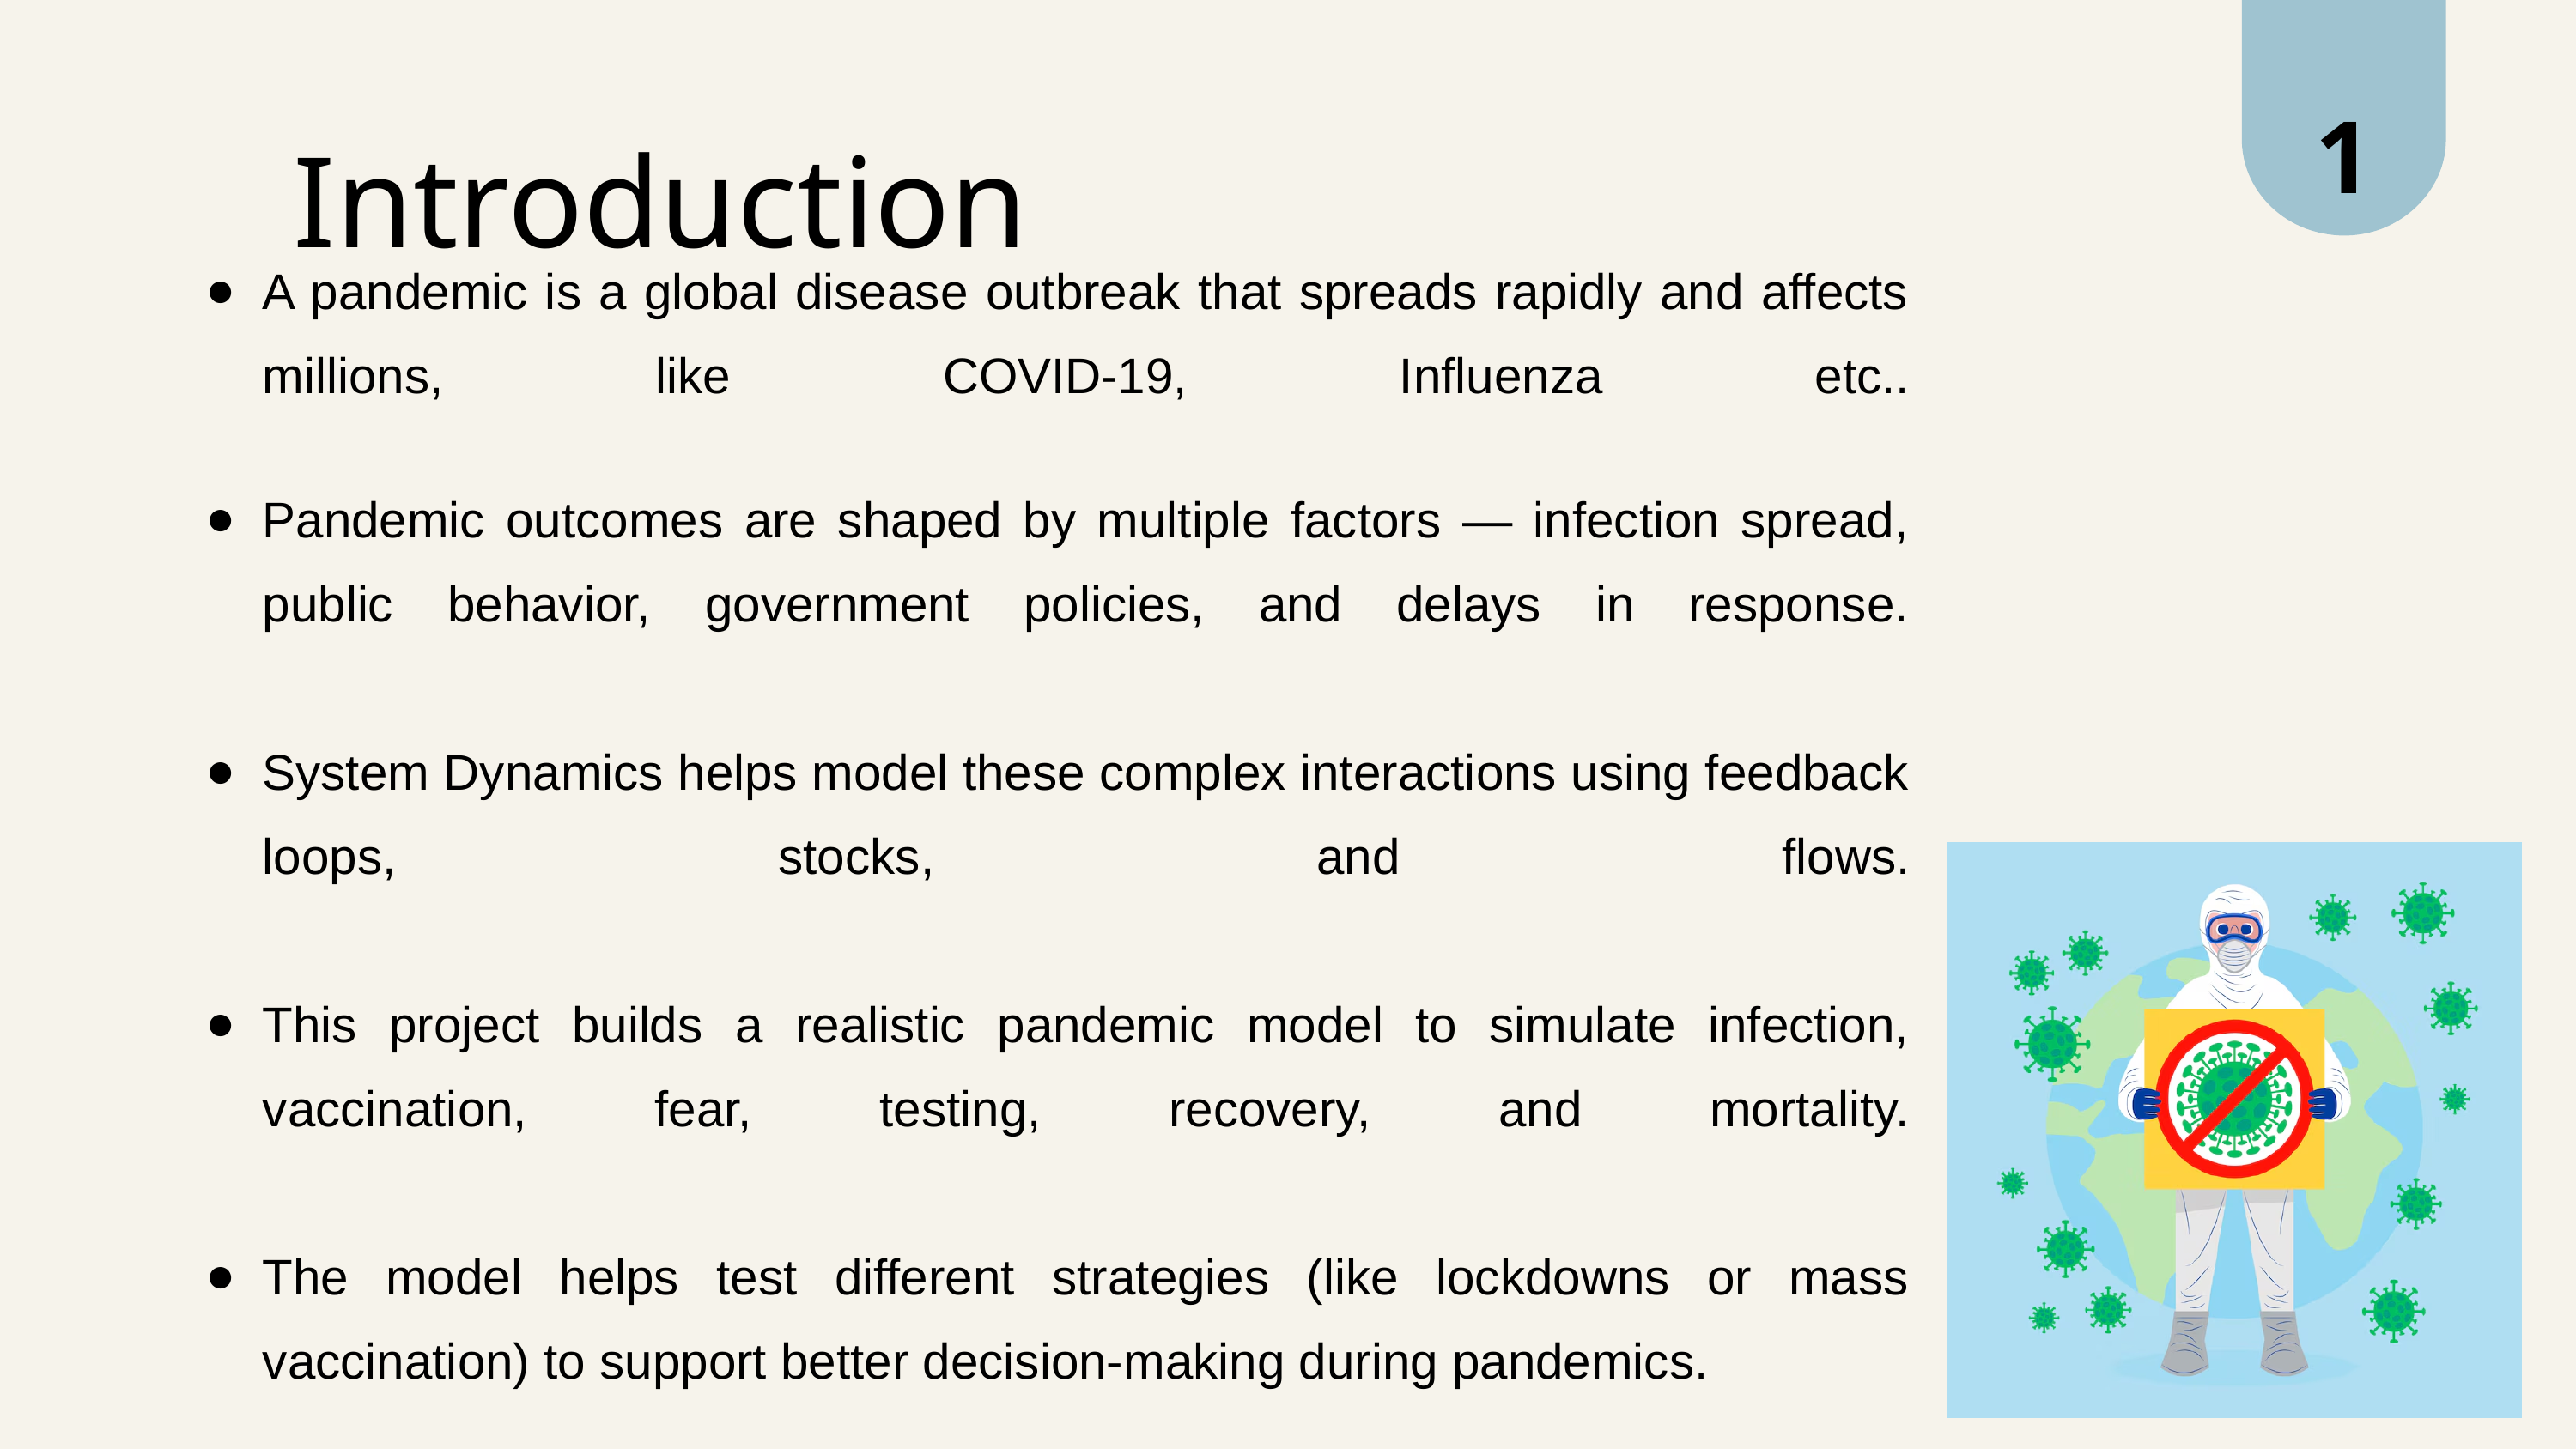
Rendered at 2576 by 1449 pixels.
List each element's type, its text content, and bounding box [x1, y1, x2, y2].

text_box Introduction [0, 62, 1437, 273]
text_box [2233, 0, 2455, 236]
text_box A pandemic is a global disease outbreak that spreads rapidly and affects millions, like COVID-19, Influenza etc.. Pandemic outcomes are shaped by multiple factors — infection spread, public behavior, government policies, and delays in response. System Dynamics helps model these complex interactions using feedback loops, stocks, and flows. This project builds a realistic pandemic model to simulate infection, vaccination, fear, testing, recovery, and mortality. The model helps test different strategies (like lockdowns or mass vaccination) to support better decision-making during pandemics. [197, 235, 1911, 1449]
picture [1947, 842, 2523, 1418]
